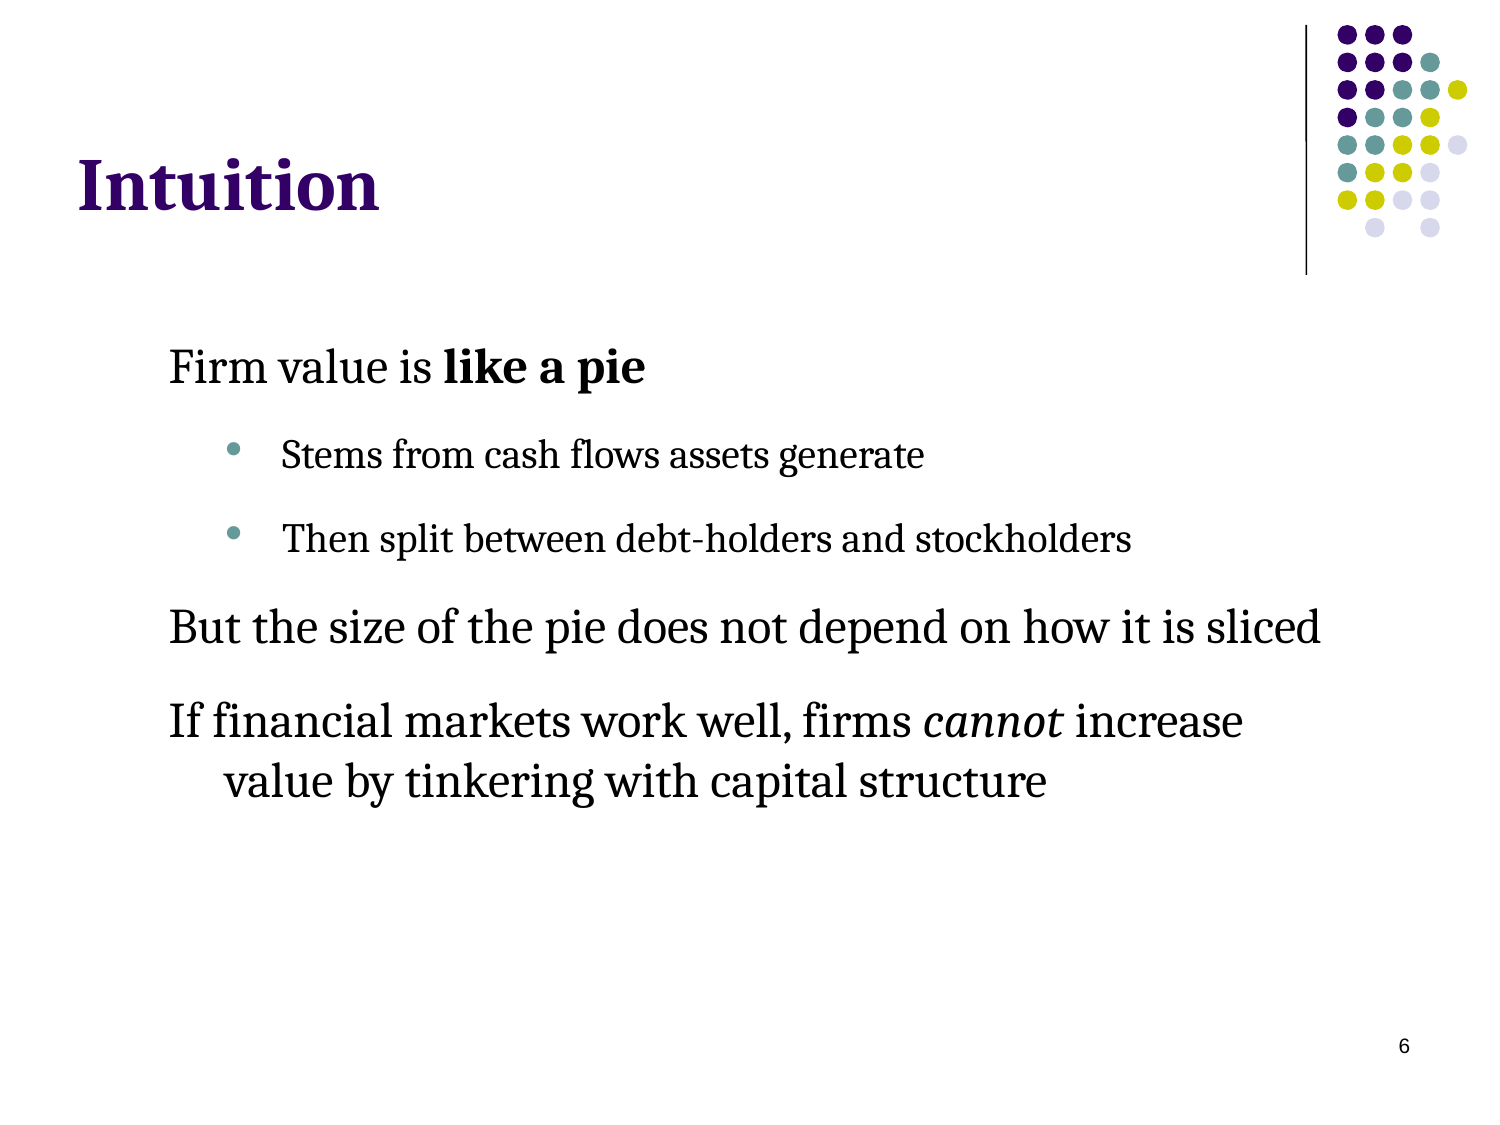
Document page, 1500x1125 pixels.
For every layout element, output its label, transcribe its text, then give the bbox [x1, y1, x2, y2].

slide_number 6 [1074, 1024, 1426, 1101]
list Firm value is like a pie Stems from cash flows assets generate Then split between debt-holders and stockholders But the size of the pie does not depend on how it is sliced If financial markets work well, firms cannot increase value by tinkering with capital structure [153, 326, 1365, 1026]
title Intuition [62, 44, 1438, 233]
